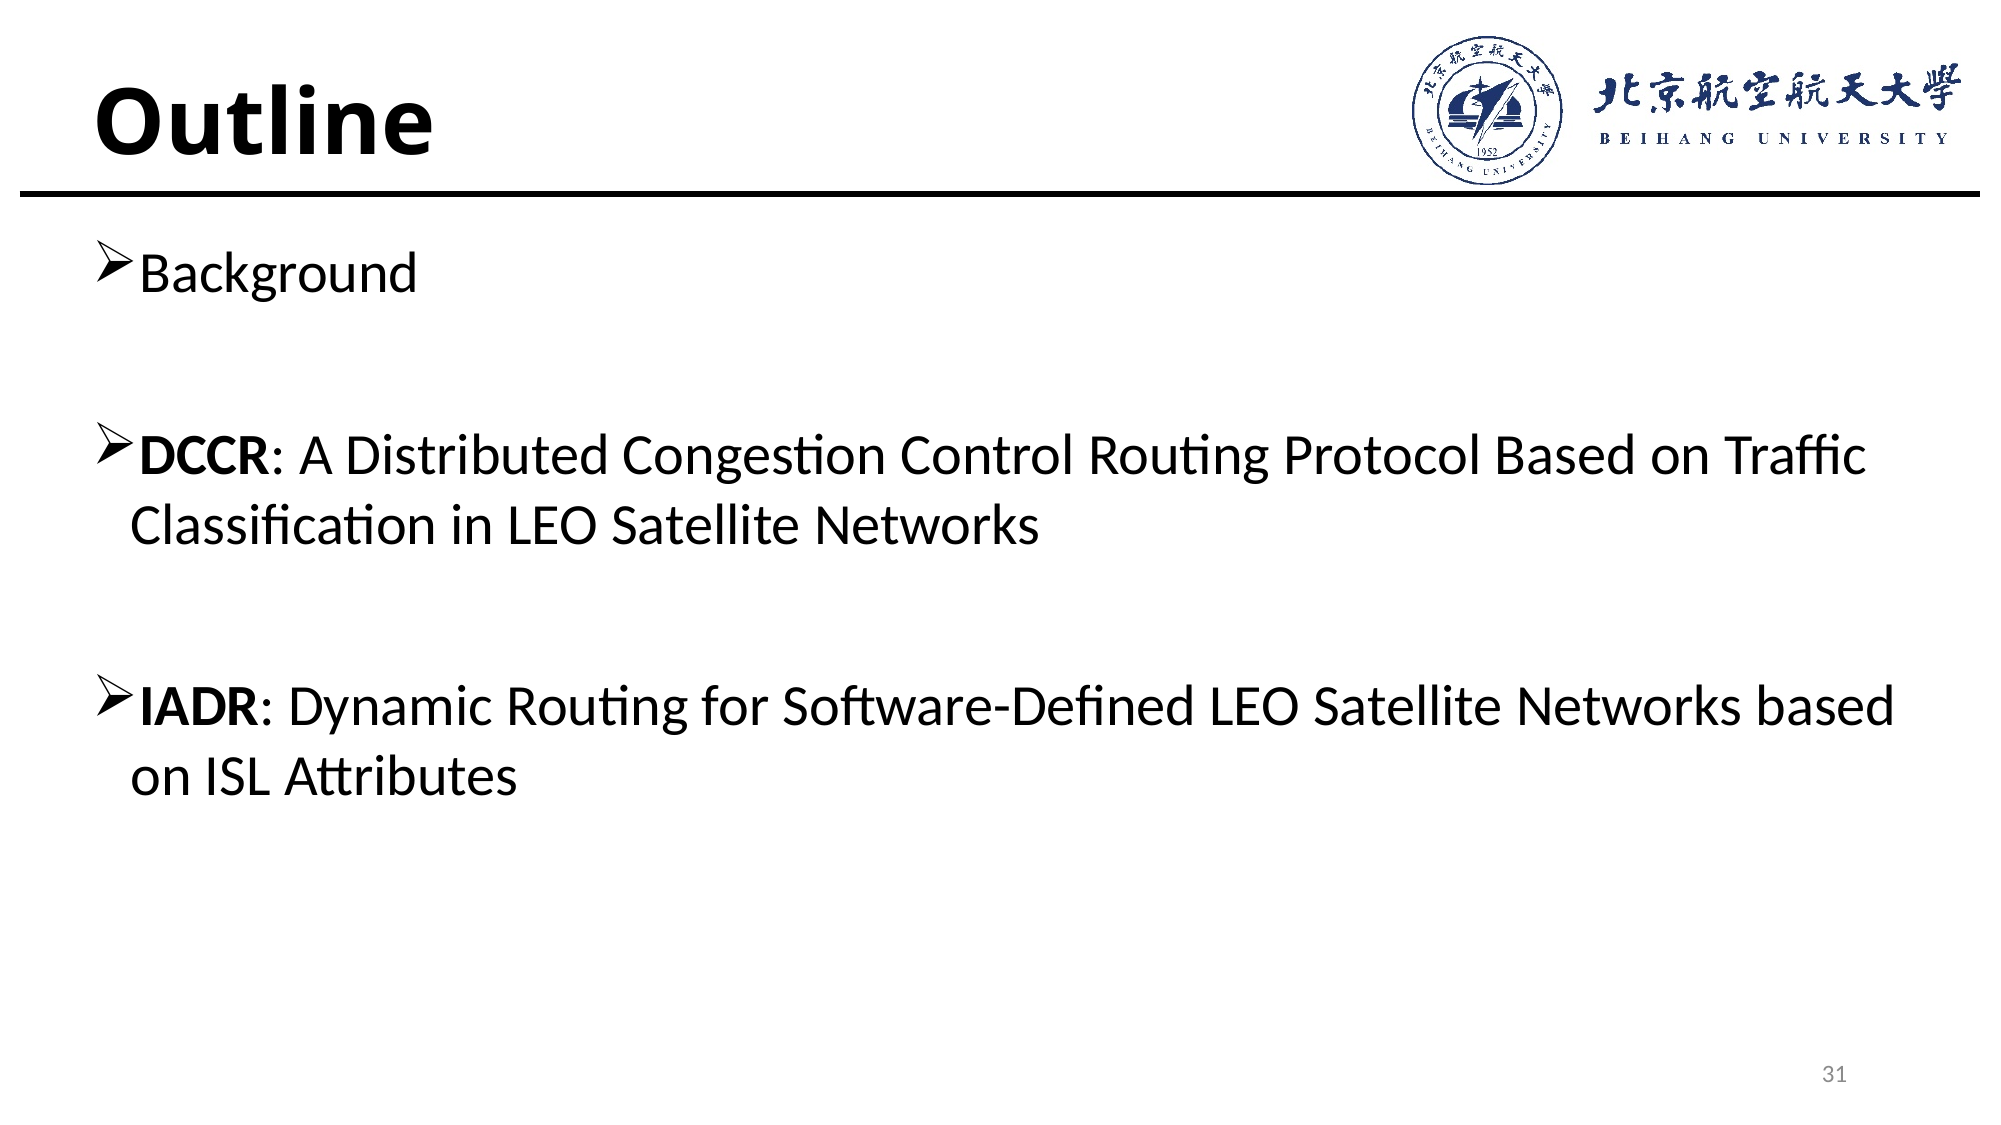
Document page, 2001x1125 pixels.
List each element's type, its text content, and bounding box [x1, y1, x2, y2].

title Outline [78, 40, 1333, 209]
list Background DCCR: A Distributed Congestion Control Routing Protocol Based on Traffic Classification in LEO Satellite Networks IADR: Dynamic Routing for Software-Defined LEO Satellite Networks based on ISL Attributes [78, 226, 1922, 941]
picture [1412, 36, 1961, 185]
slide_number 31 [1412, 1042, 1863, 1103]
